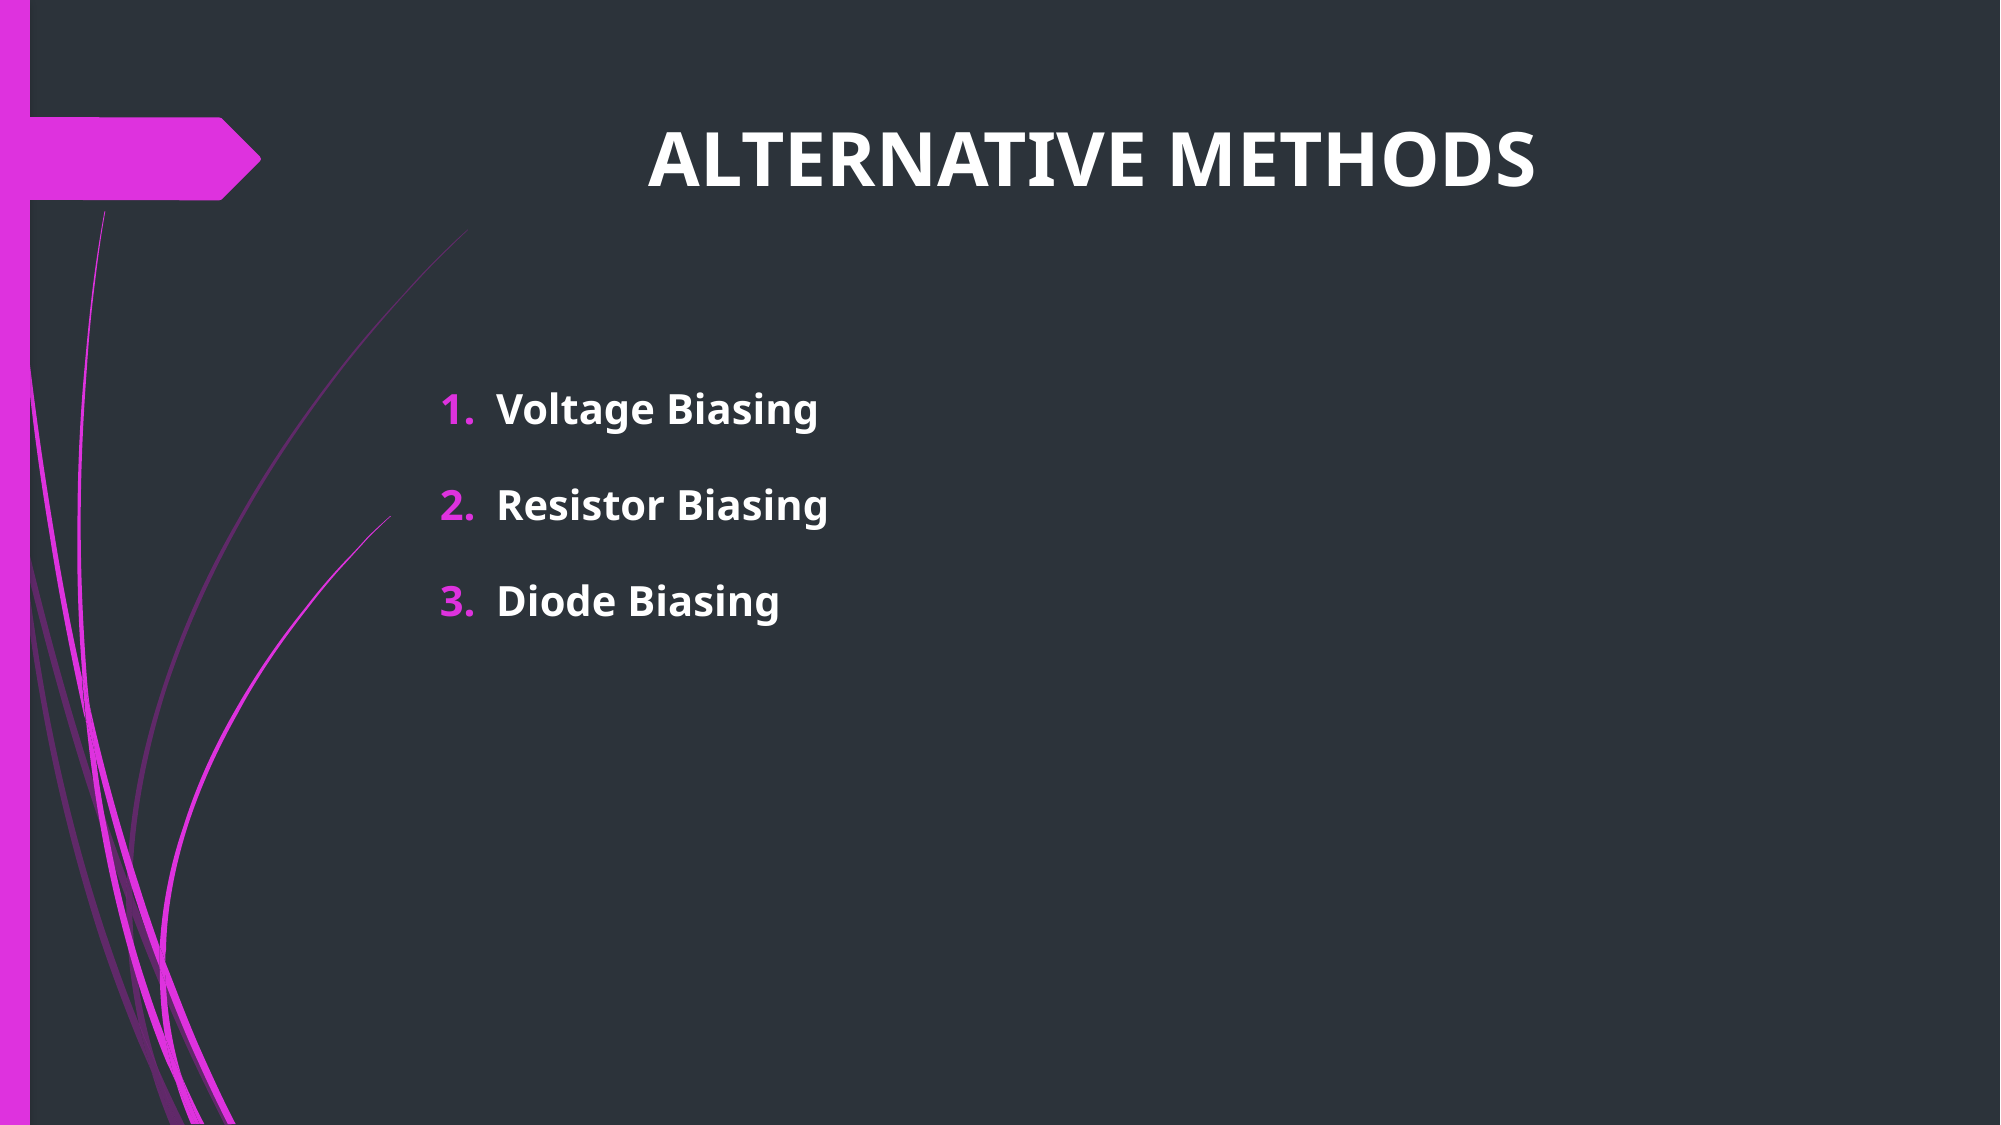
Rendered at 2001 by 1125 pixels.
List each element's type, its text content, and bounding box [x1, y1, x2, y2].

list Voltage Biasing Resistor Biasing Diode Biasing [424, 350, 1888, 970]
title ALTERNATIVE METHODS [361, 104, 1824, 315]
